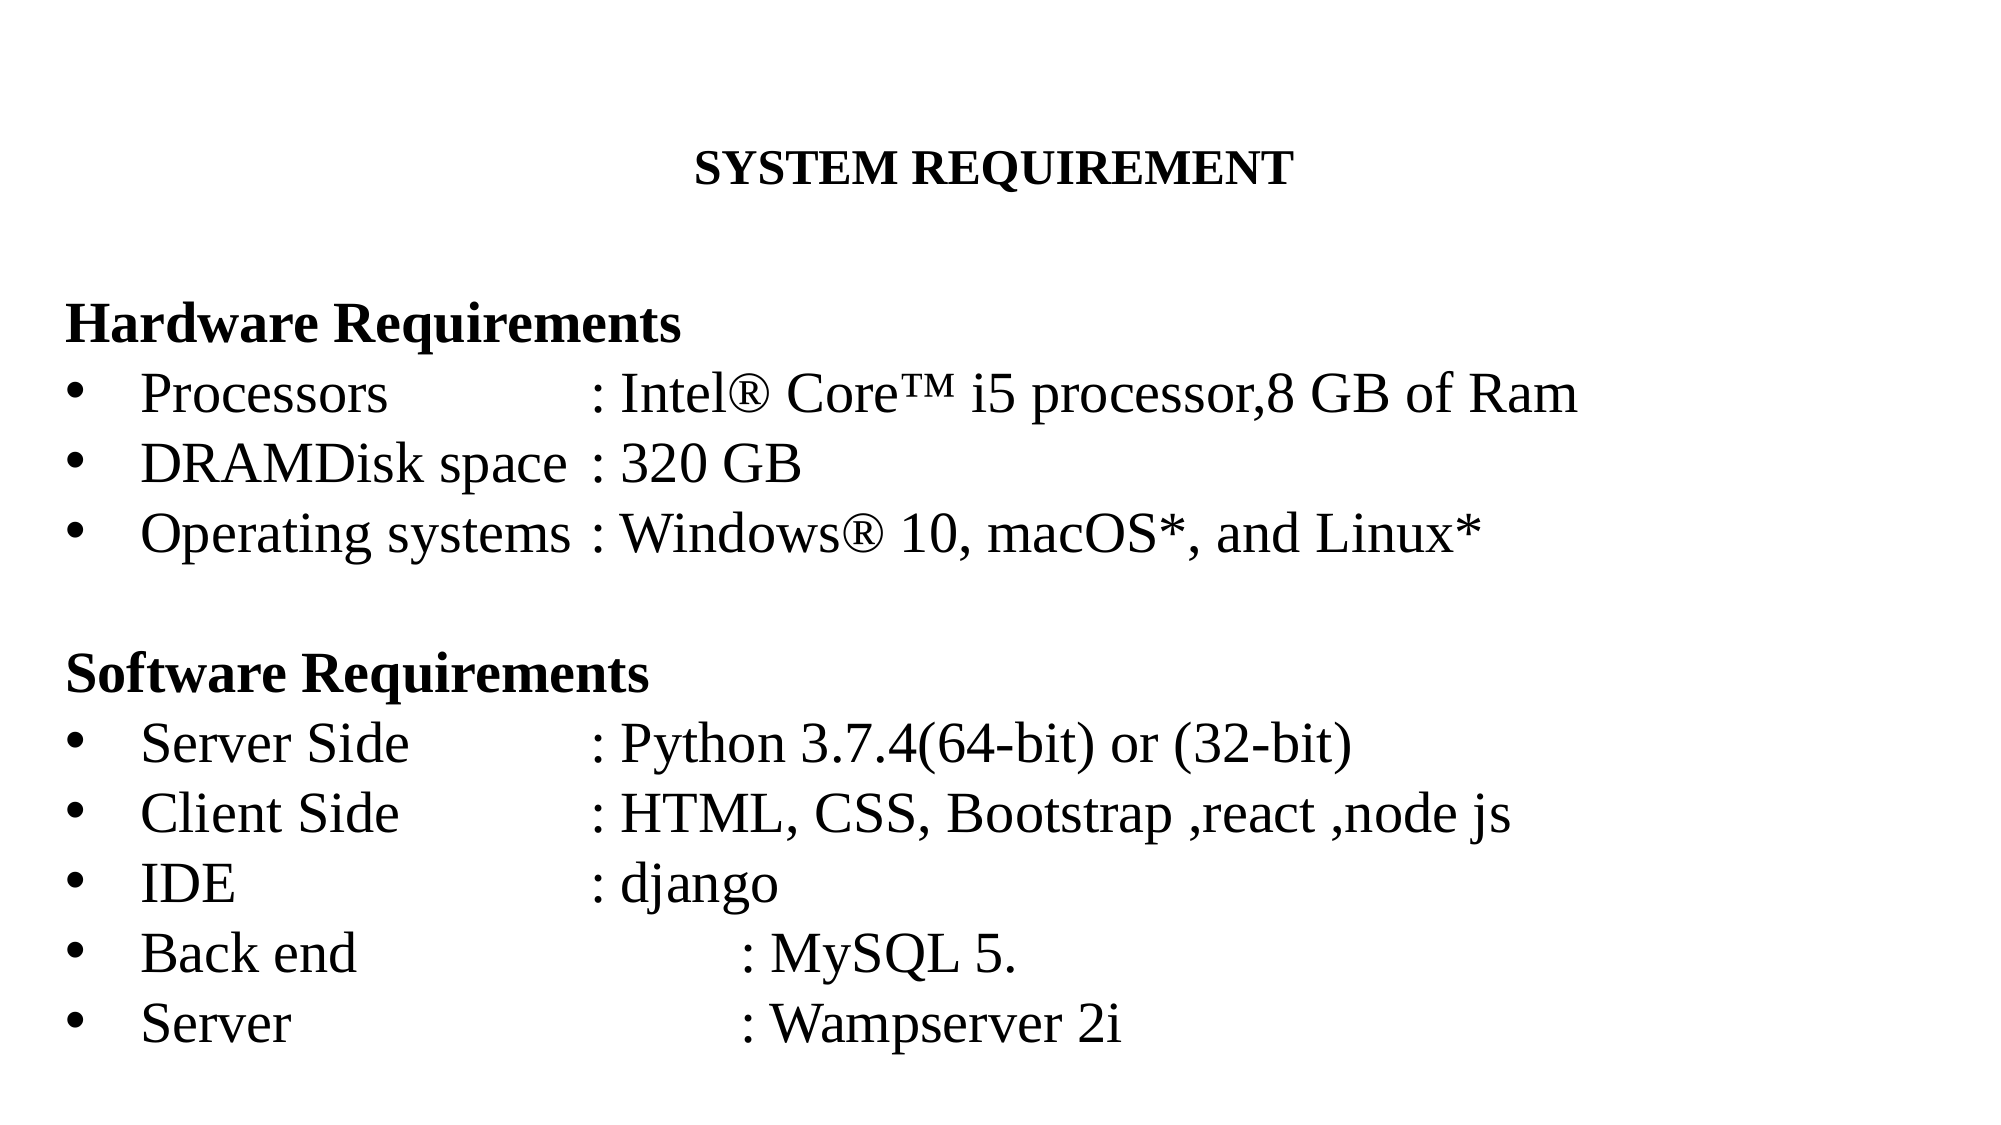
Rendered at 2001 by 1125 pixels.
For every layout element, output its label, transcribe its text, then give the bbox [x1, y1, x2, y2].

title SYSTEM REQUIREMENT [137, 59, 1863, 277]
text_box Hardware Requirements Processors : Intel® Core™ i5 processor,8 GB of Ram DRAMDisk space : 320 GB Operating systems : Windows® 10, macOS*, and Linux* Software Requirements Server Side : Python 3.7.4(64-bit) or (32-bit) Client Side : HTML, CSS, Bootstrap ,react ,node js IDE : django Back end : MySQL 5. Server : Wampserver 2i [50, 277, 1885, 1125]
